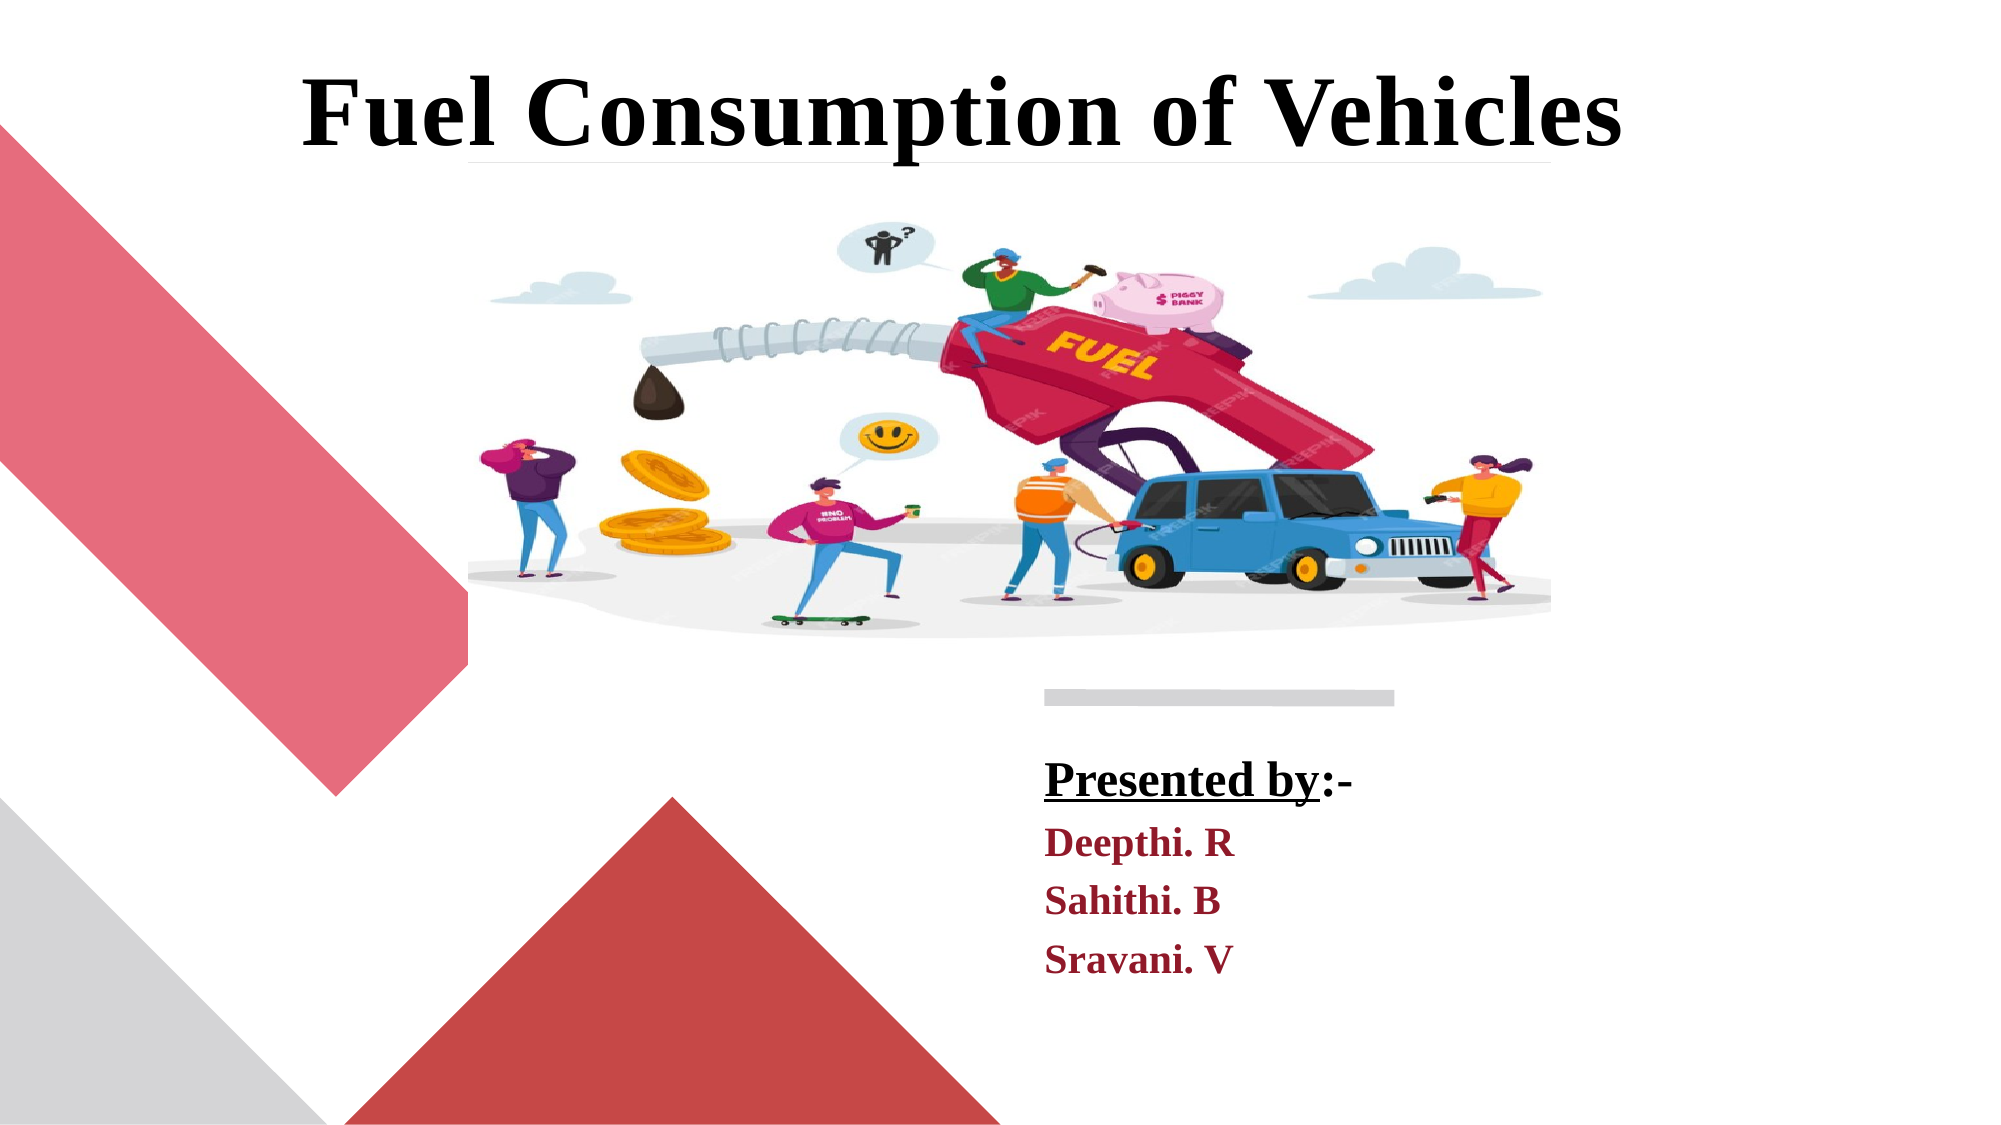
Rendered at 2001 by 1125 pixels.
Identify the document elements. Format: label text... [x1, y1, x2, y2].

list Presented by:- Deepthi. R Sahithi. B Sravani. V [1044, 746, 1946, 1010]
picture [468, 158, 1551, 683]
title Fuel Consumption of Vehicles [43, 0, 1884, 166]
